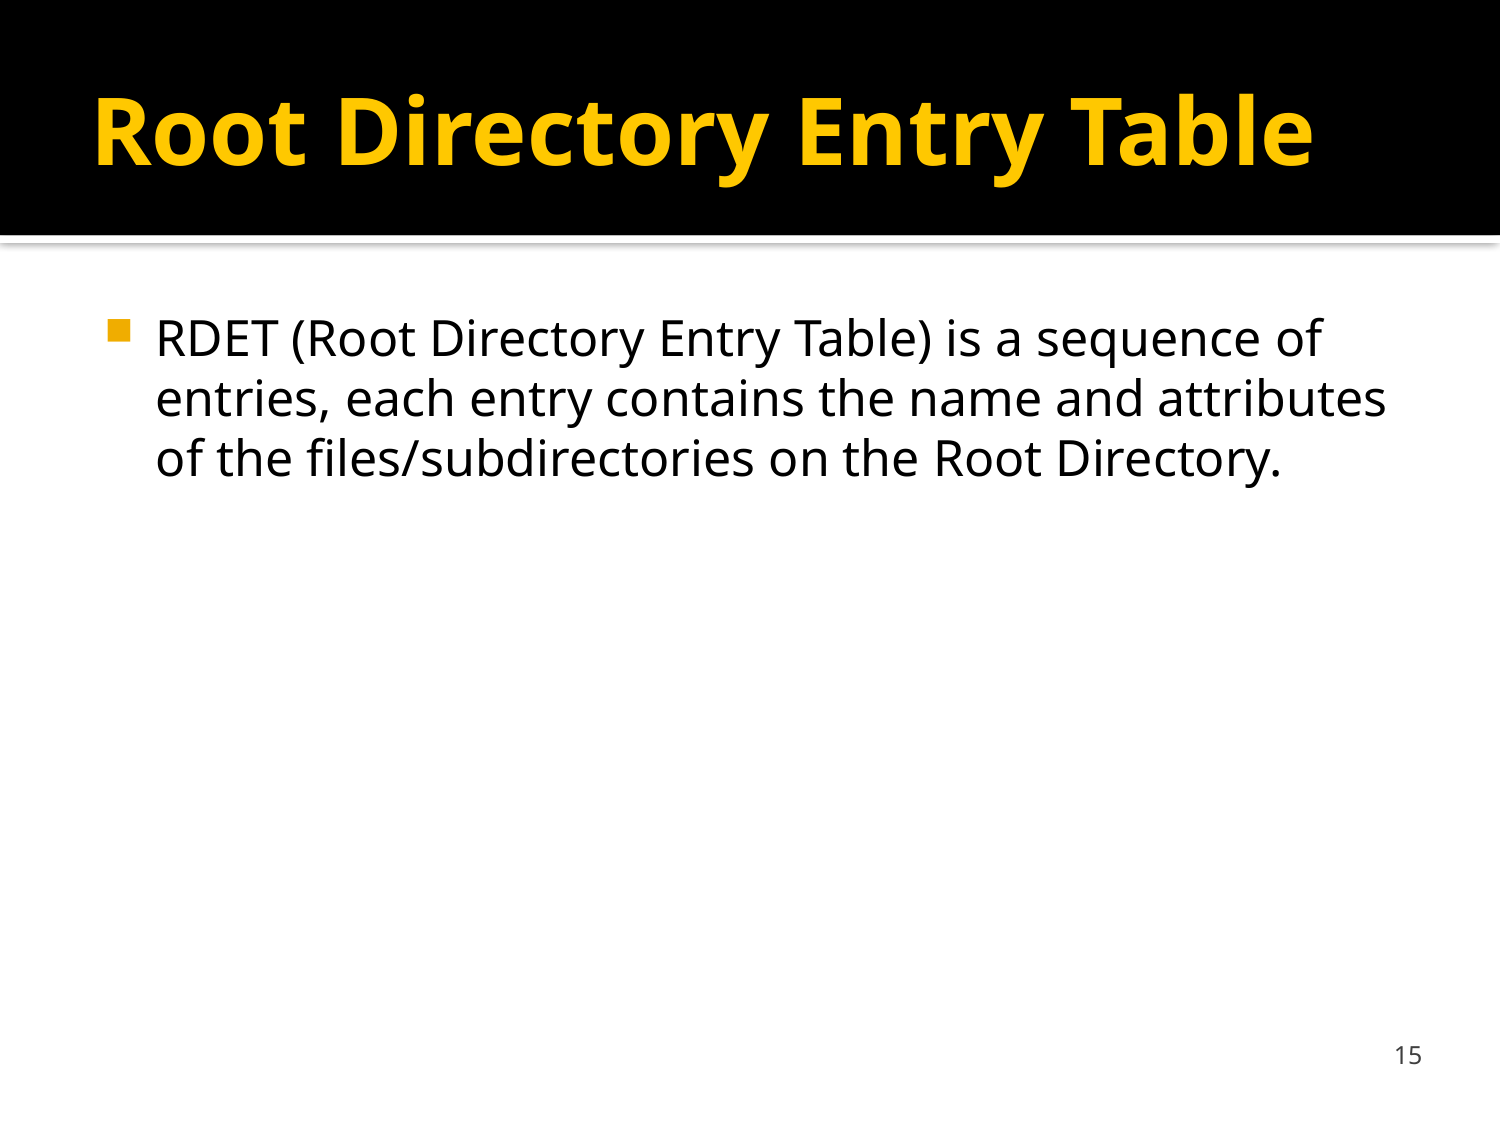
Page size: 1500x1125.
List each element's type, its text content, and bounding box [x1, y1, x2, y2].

slide_number 15 [1337, 988, 1438, 1074]
list RDET (Root Directory Entry Table) is a sequence of entries, each entry contains the name and attributes of the files/subdirectories on the Root Directory. [75, 291, 1425, 1050]
title Root Directory Entry Table [75, 25, 1425, 231]
